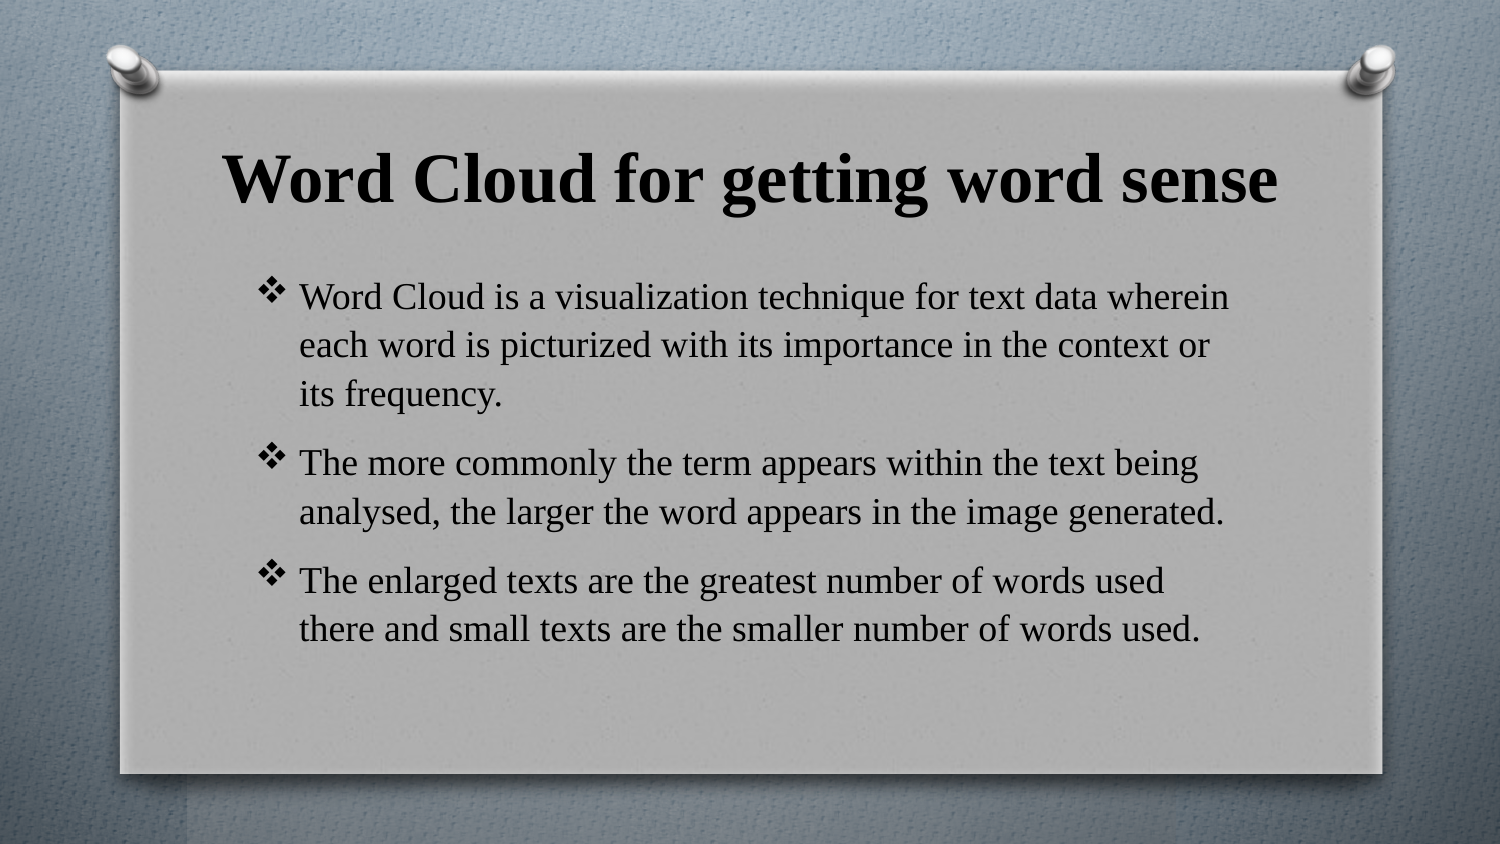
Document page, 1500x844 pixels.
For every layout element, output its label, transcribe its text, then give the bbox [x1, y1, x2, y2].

title Word Cloud for getting word sense [179, 100, 1323, 249]
picture [1322, 22, 1433, 121]
list Word Cloud is a visualization technique for text data wherein each word is picturized with its importance in the context or its frequency. The more commonly the term appears within the text being analysed, the larger the word appears in the image generated. The enlarged texts are the greatest number of words used there and small texts are the smaller number of words used. [240, 260, 1257, 705]
picture [80, 18, 192, 119]
